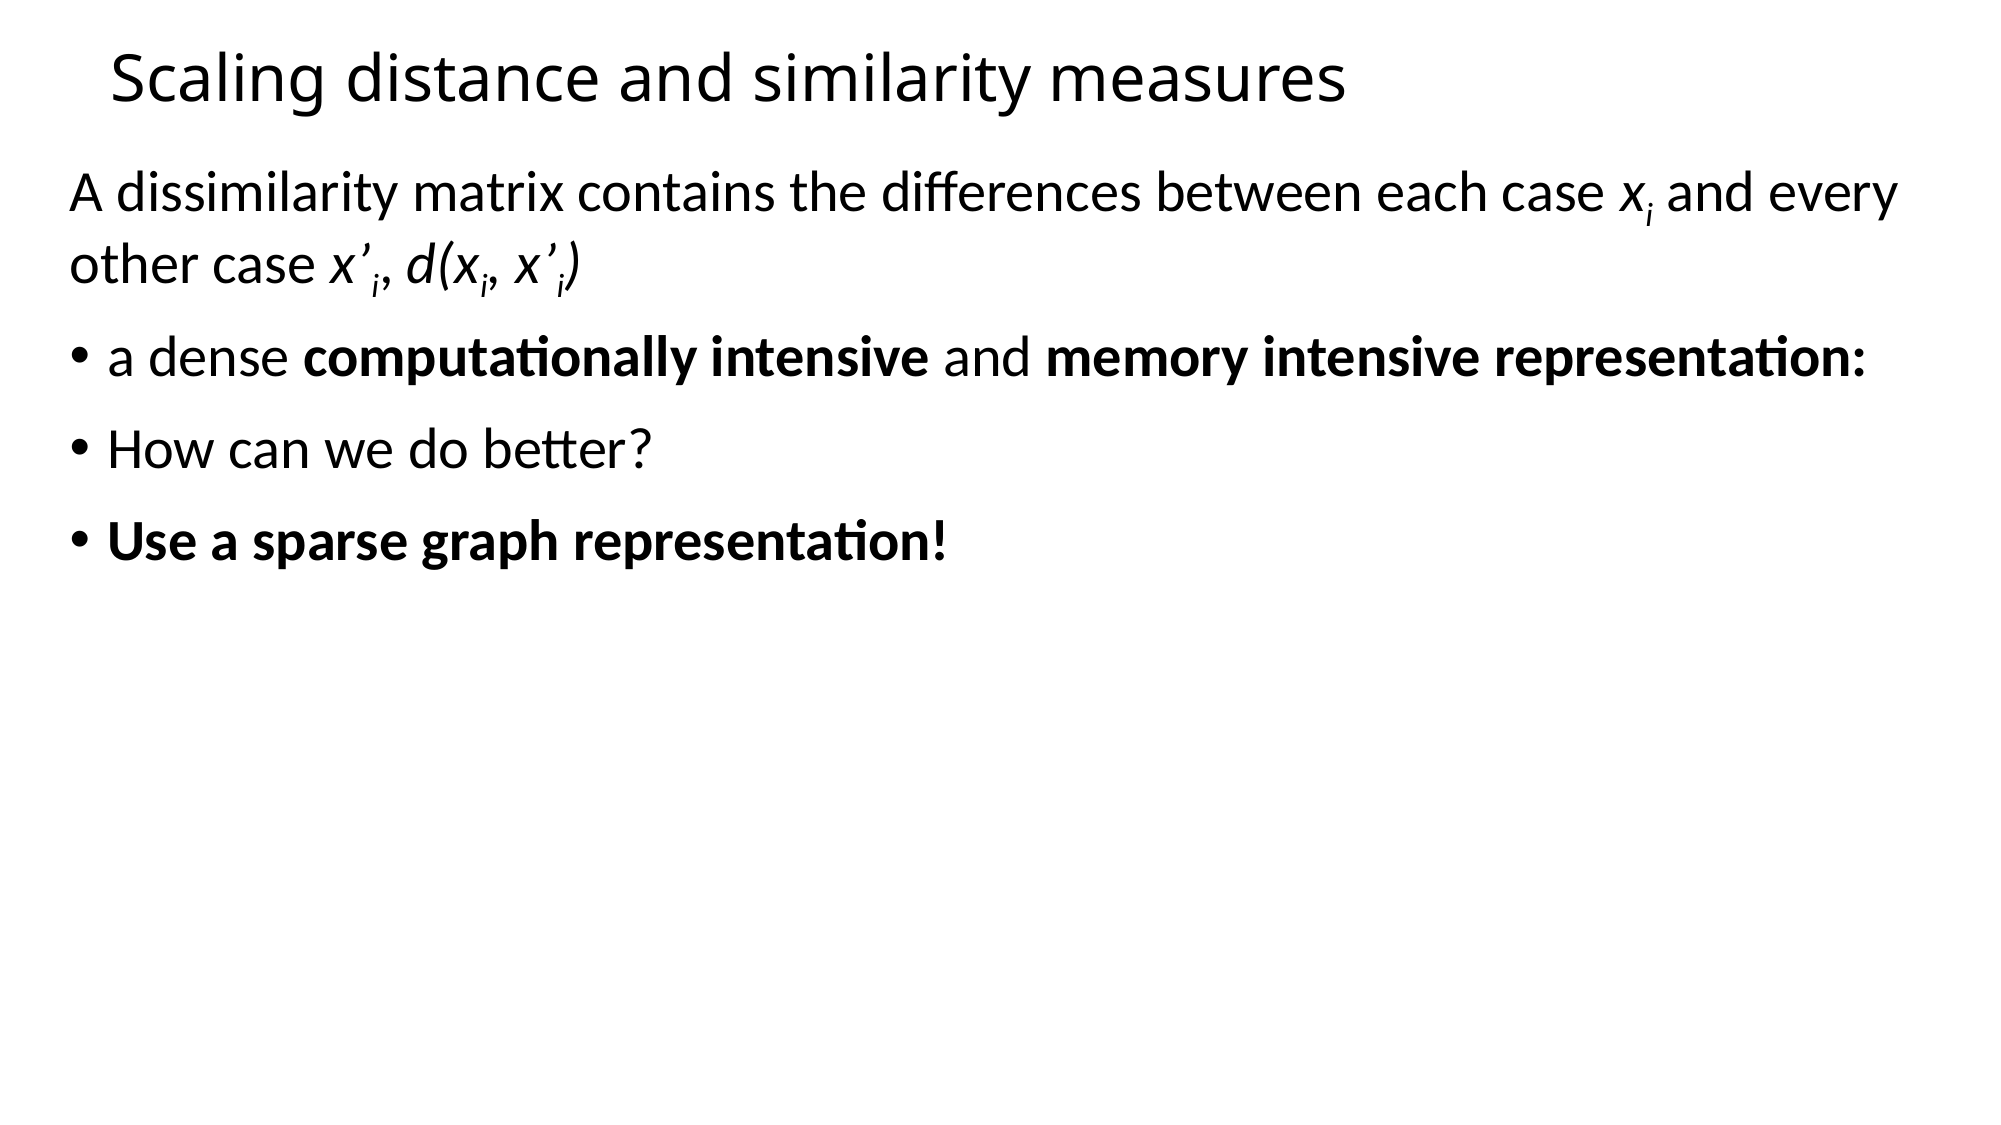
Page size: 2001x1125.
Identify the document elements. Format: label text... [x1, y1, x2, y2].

title Scaling distance and similarity measures [95, 36, 1821, 124]
